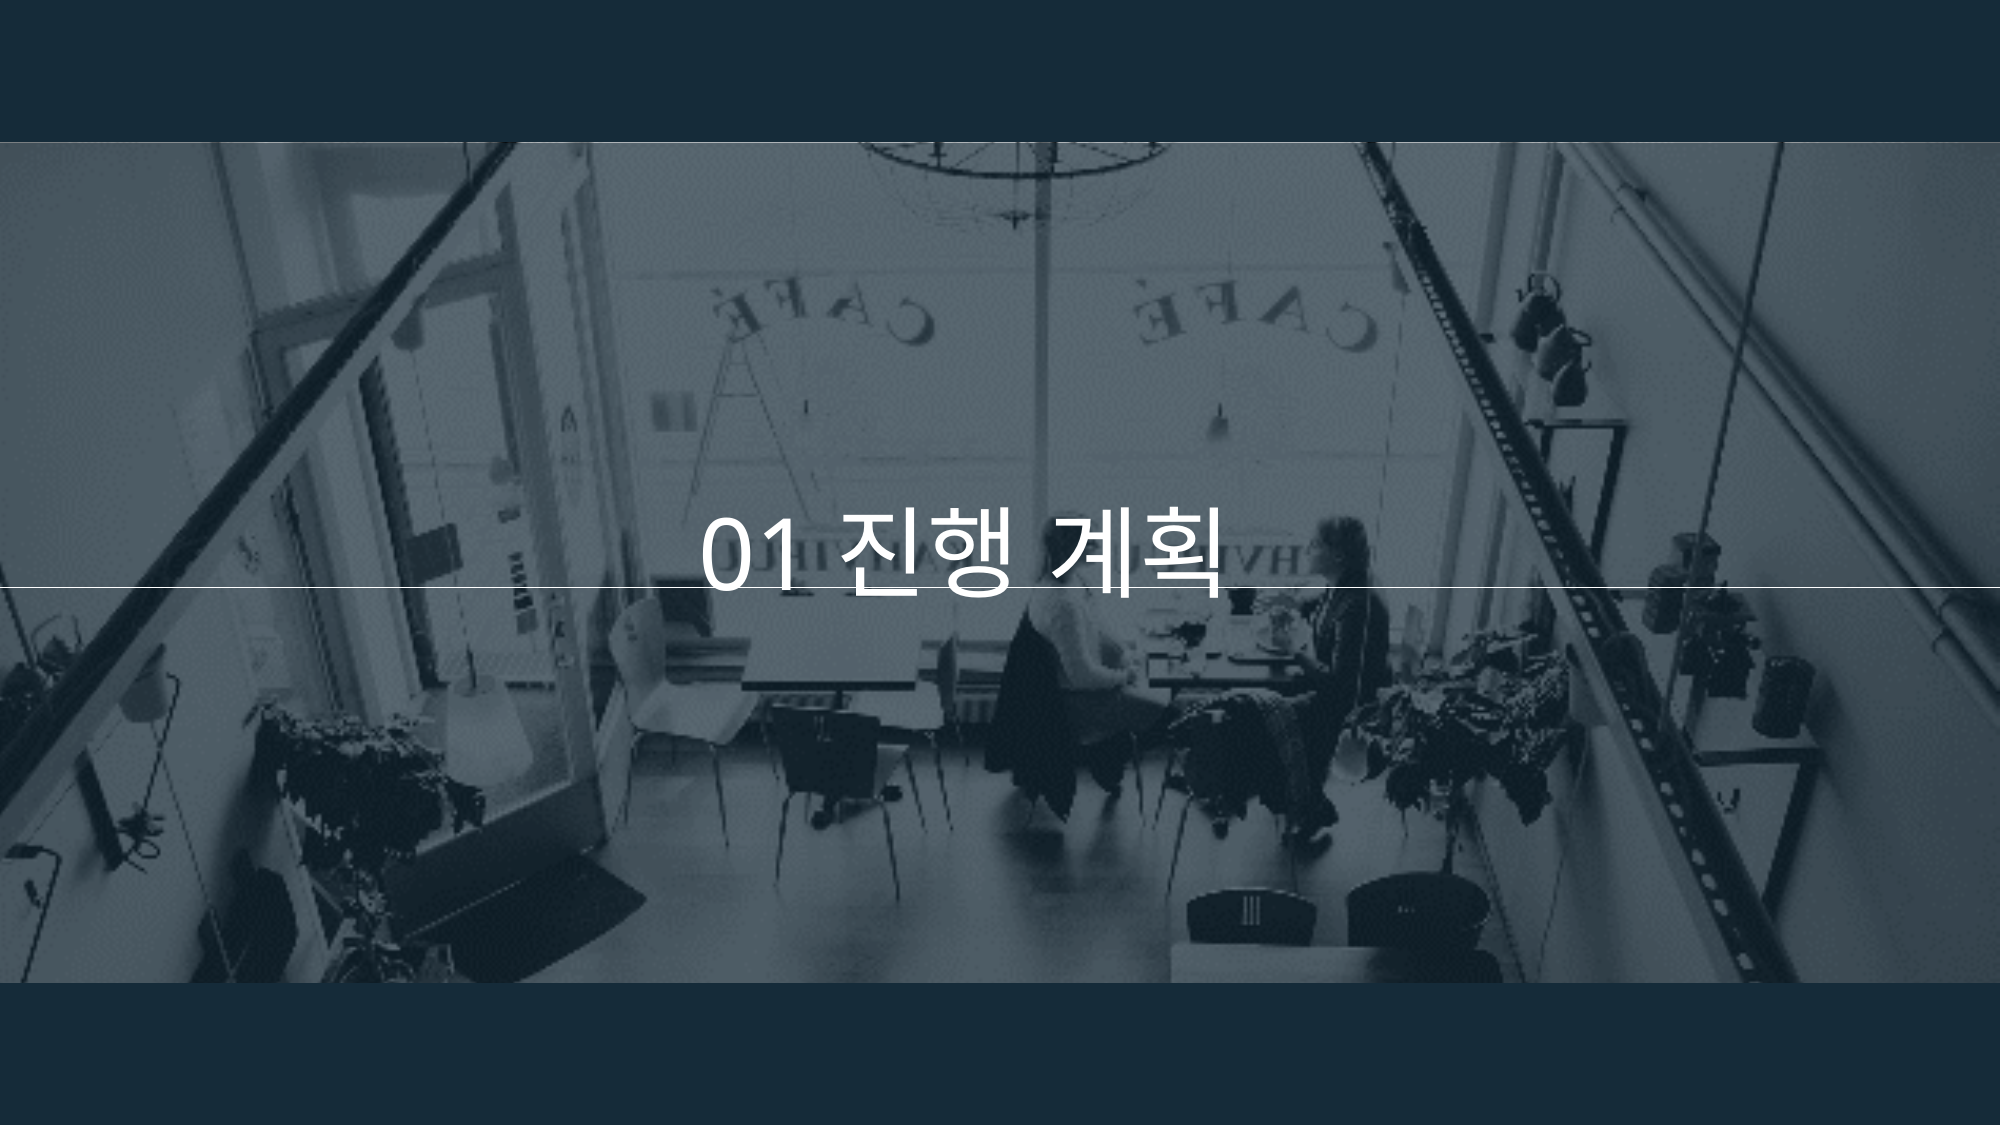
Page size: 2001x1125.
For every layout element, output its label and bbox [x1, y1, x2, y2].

picture [0, 588, 2000, 983]
picture [0, 142, 2000, 587]
